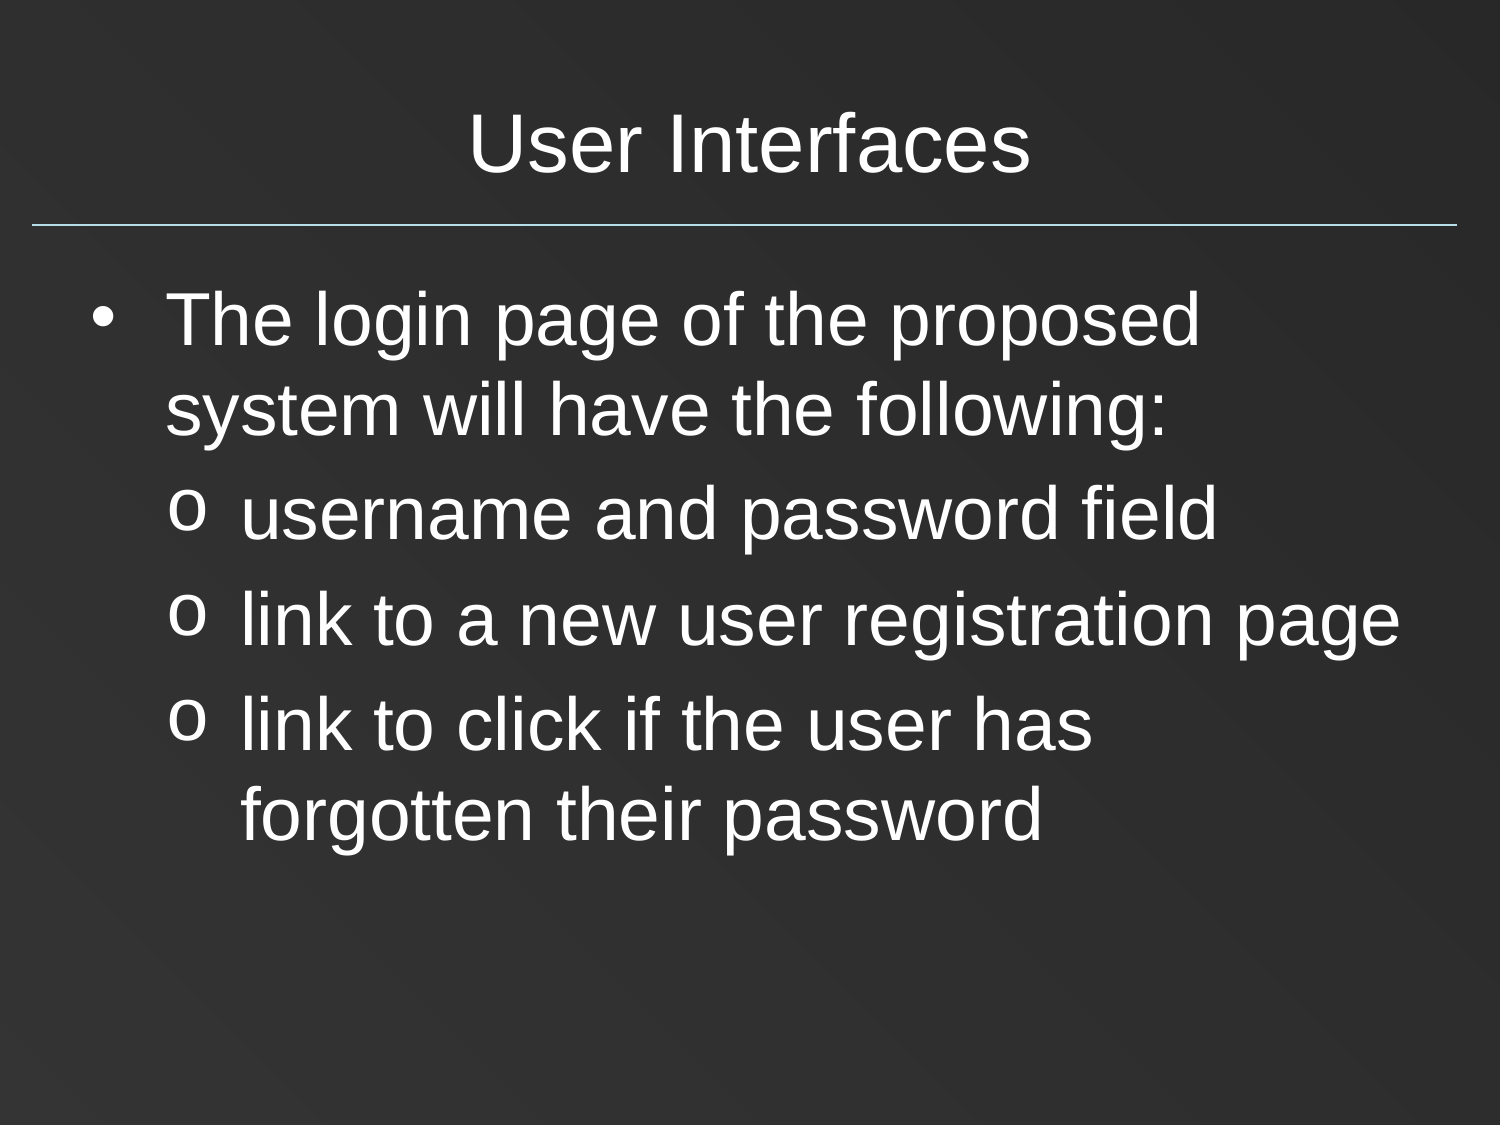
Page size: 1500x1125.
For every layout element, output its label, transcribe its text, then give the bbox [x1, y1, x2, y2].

title User Interfaces [74, 44, 1426, 233]
list The login page of the proposed system will have the following: username and password field link to a new user registration page link to click if the user has forgotten their password [74, 262, 1426, 1006]
